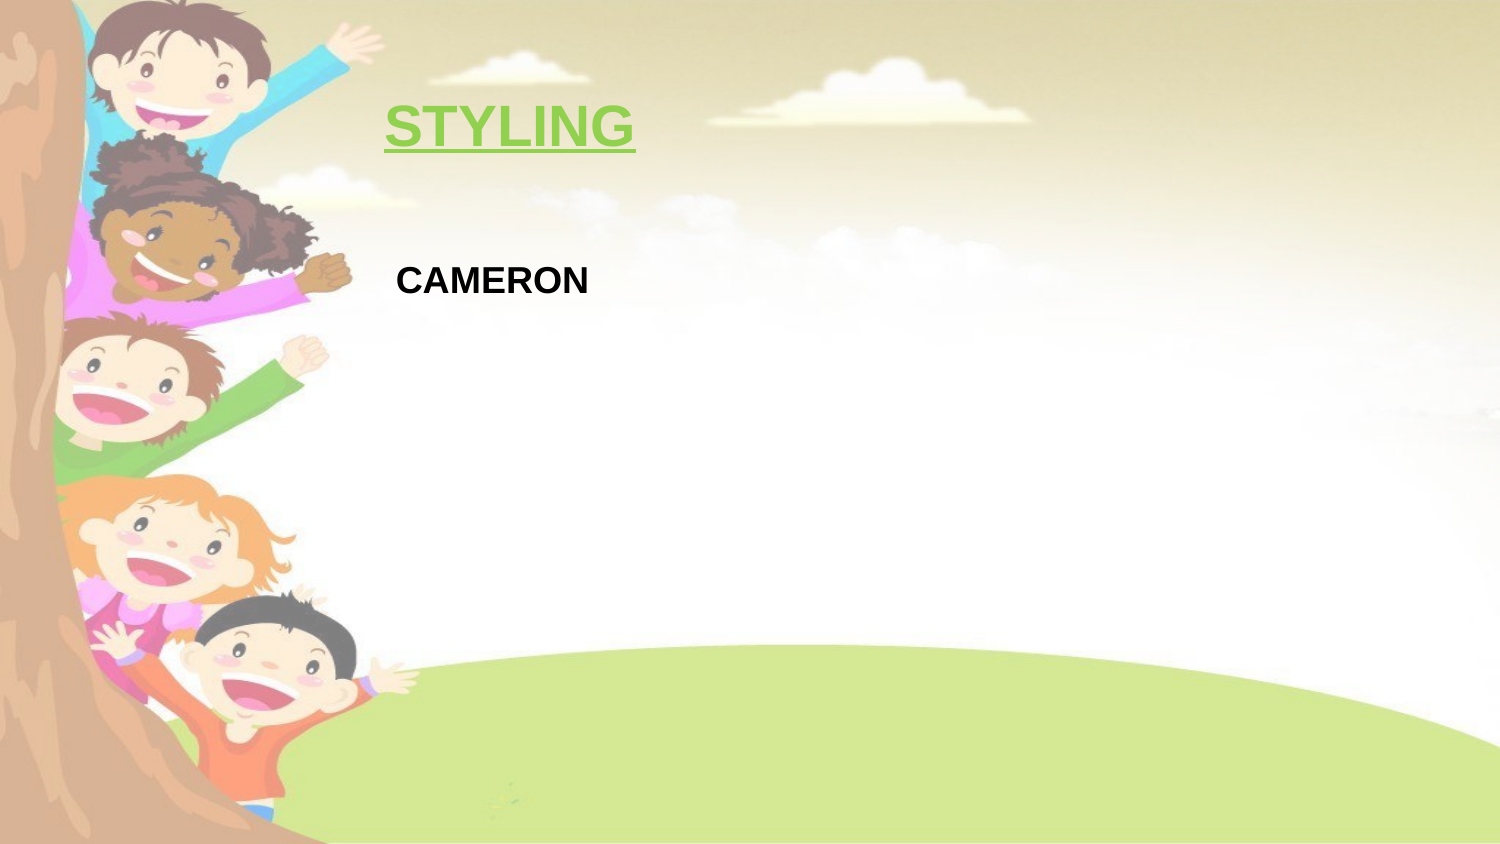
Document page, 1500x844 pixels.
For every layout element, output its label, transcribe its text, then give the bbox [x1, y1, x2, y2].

title STYLING [369, 72, 1449, 167]
list CAMERON [380, 189, 1449, 750]
